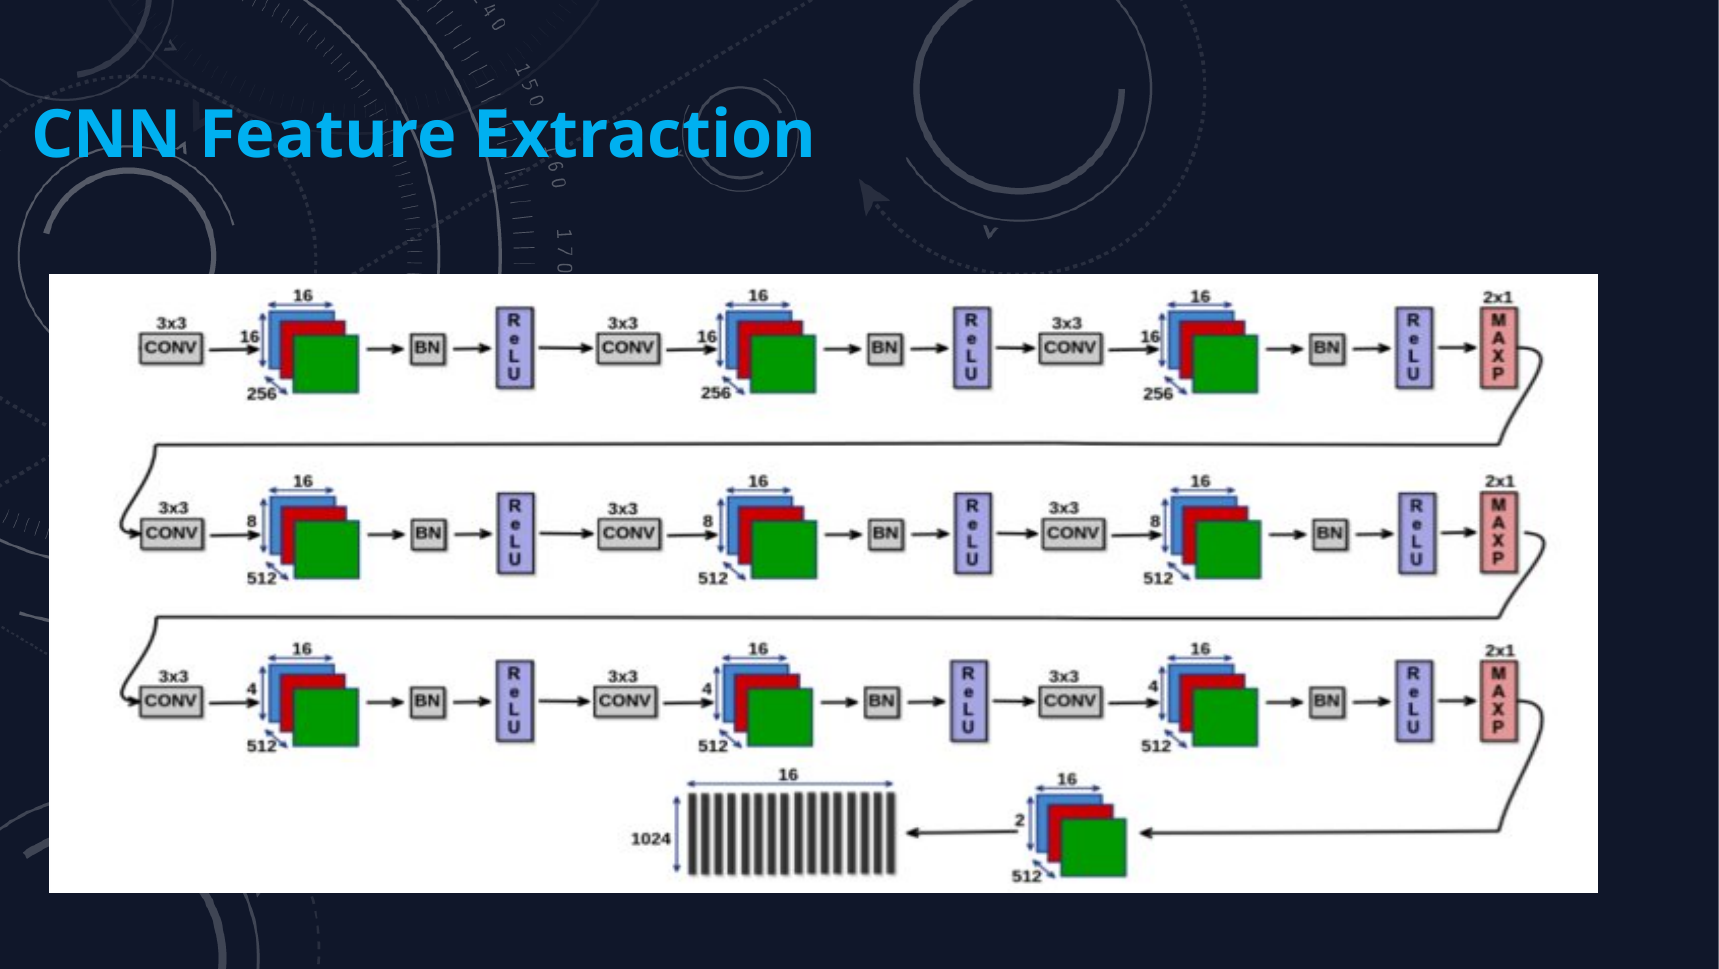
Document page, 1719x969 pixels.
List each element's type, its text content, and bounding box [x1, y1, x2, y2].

text_box CNN Feature Extraction [31, 91, 1617, 232]
picture [0, 0, 1719, 969]
